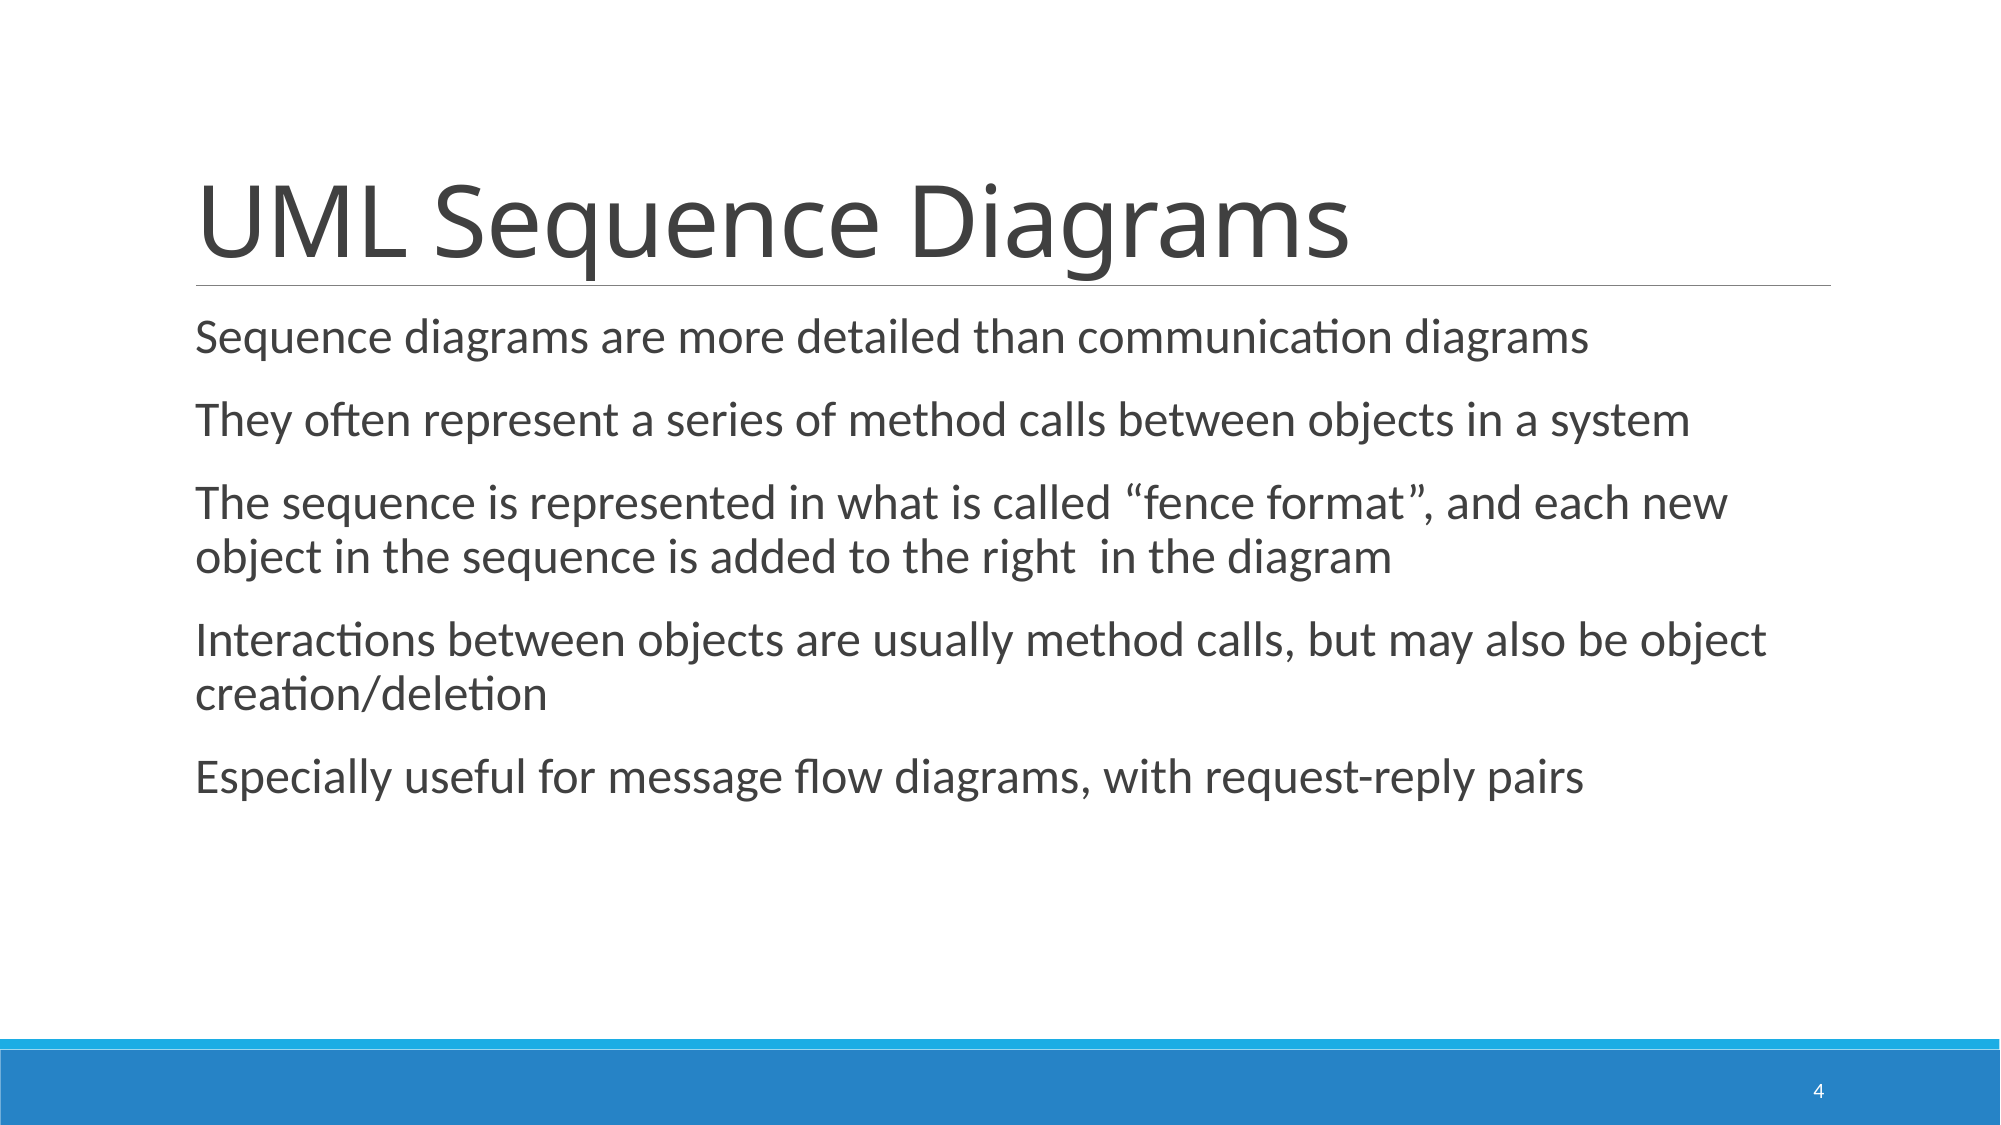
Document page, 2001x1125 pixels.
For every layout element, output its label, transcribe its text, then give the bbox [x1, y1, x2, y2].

list Sequence diagrams are more detailed than communication diagrams They often represent a series of method calls between objects in a system The sequence is represented in what is called “fence format”, and each new object in the sequence is added to the right in the diagram Interactions between objects are usually method calls, but may also be object creation/deletion Especially useful for message flow diagrams, with request-reply pairs [180, 302, 1830, 963]
title UML Sequence Diagrams [180, 47, 1830, 285]
slide_number 4 [1624, 1059, 1840, 1120]
